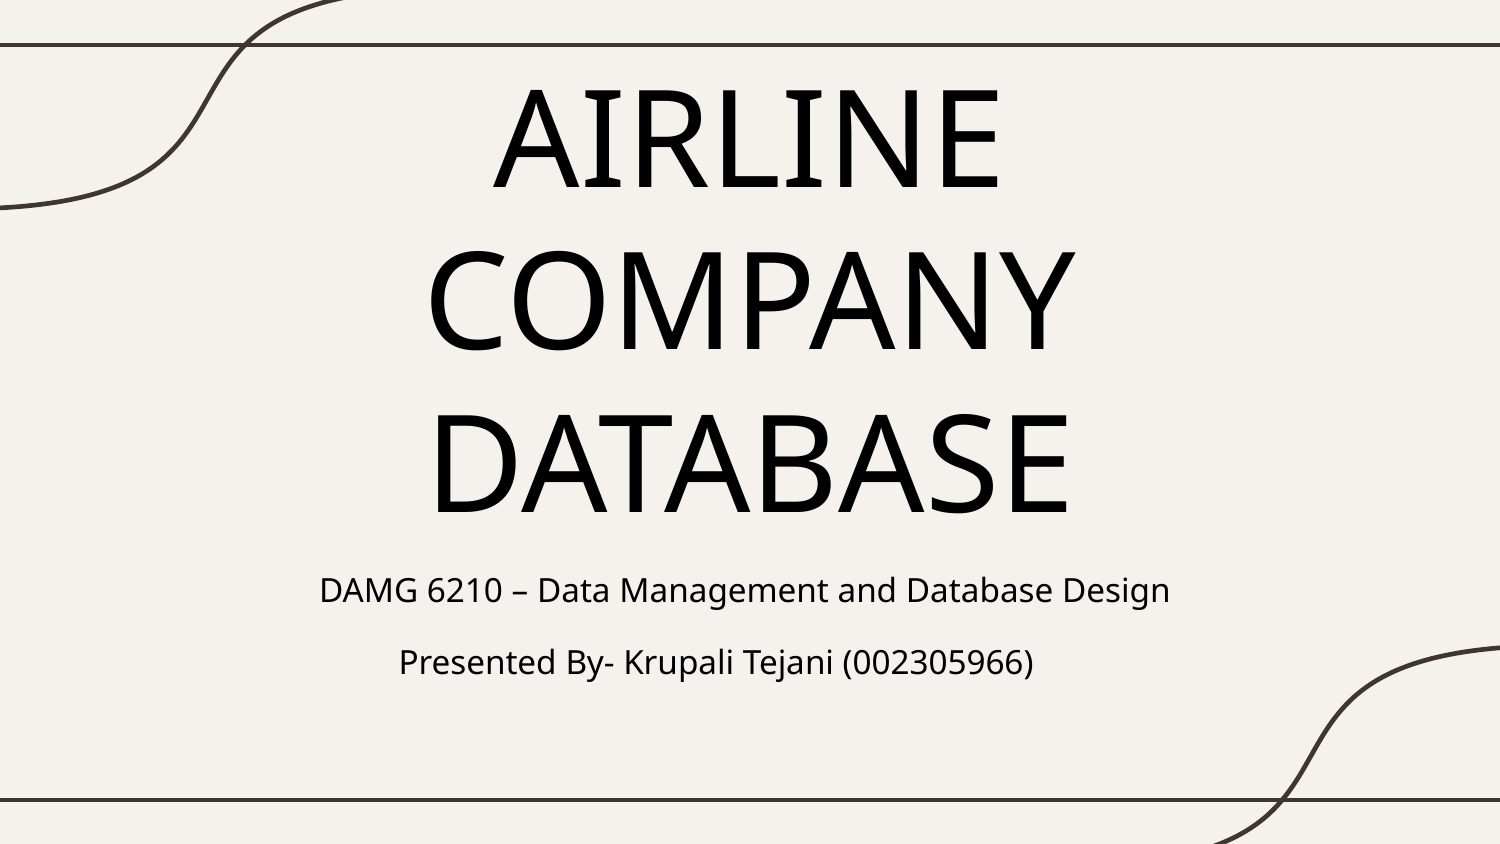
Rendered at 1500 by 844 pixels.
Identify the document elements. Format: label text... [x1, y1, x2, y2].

text_box Presented By- Krupali Tejani (002305966) [137, 626, 1296, 699]
title AIRLINE COMPANY DATABASE [137, 217, 1363, 555]
subtitle DAMG 6210 – Data Management and Database Design [170, 553, 1330, 627]
